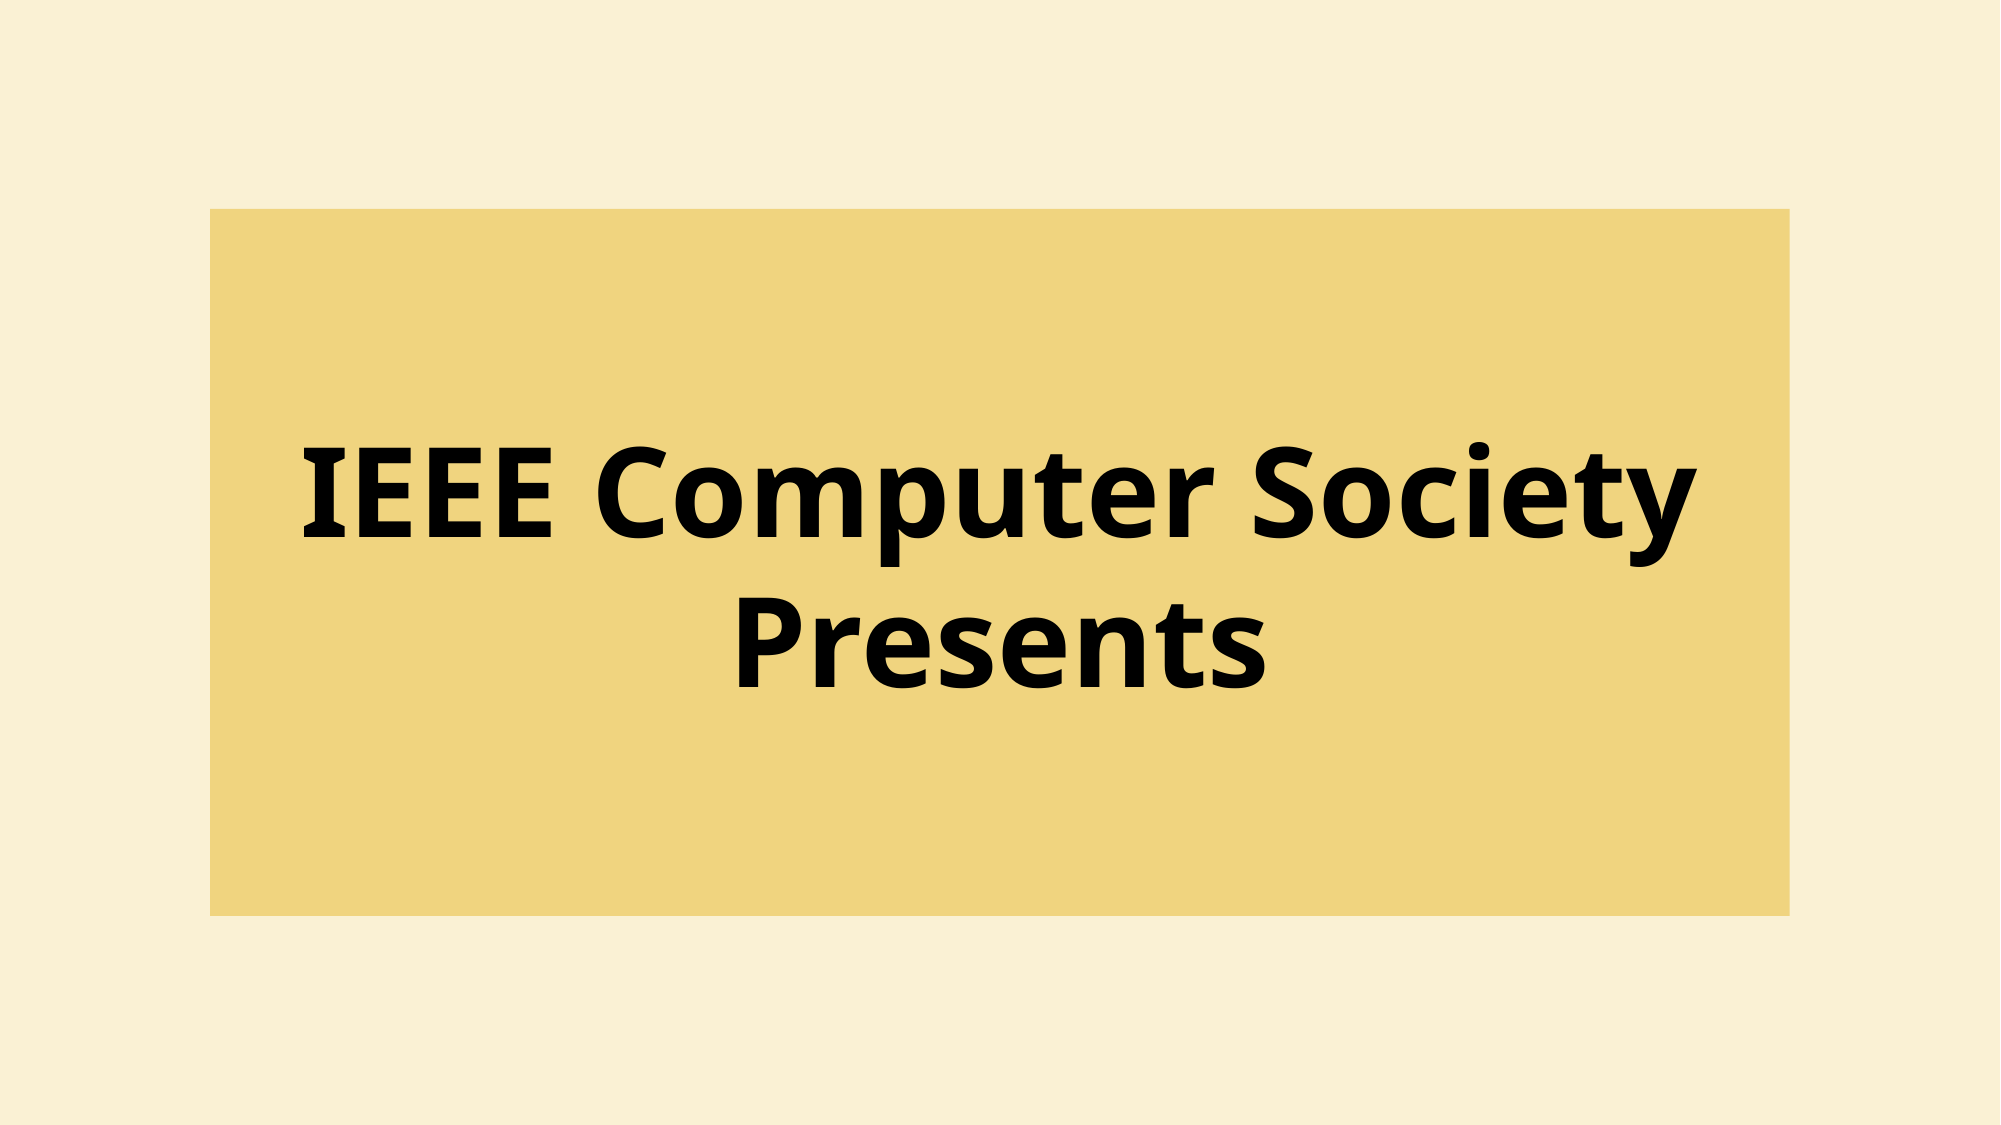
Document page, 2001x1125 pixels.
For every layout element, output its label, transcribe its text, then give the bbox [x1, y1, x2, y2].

title IEEE Computer Society Presents [209, 208, 1790, 917]
